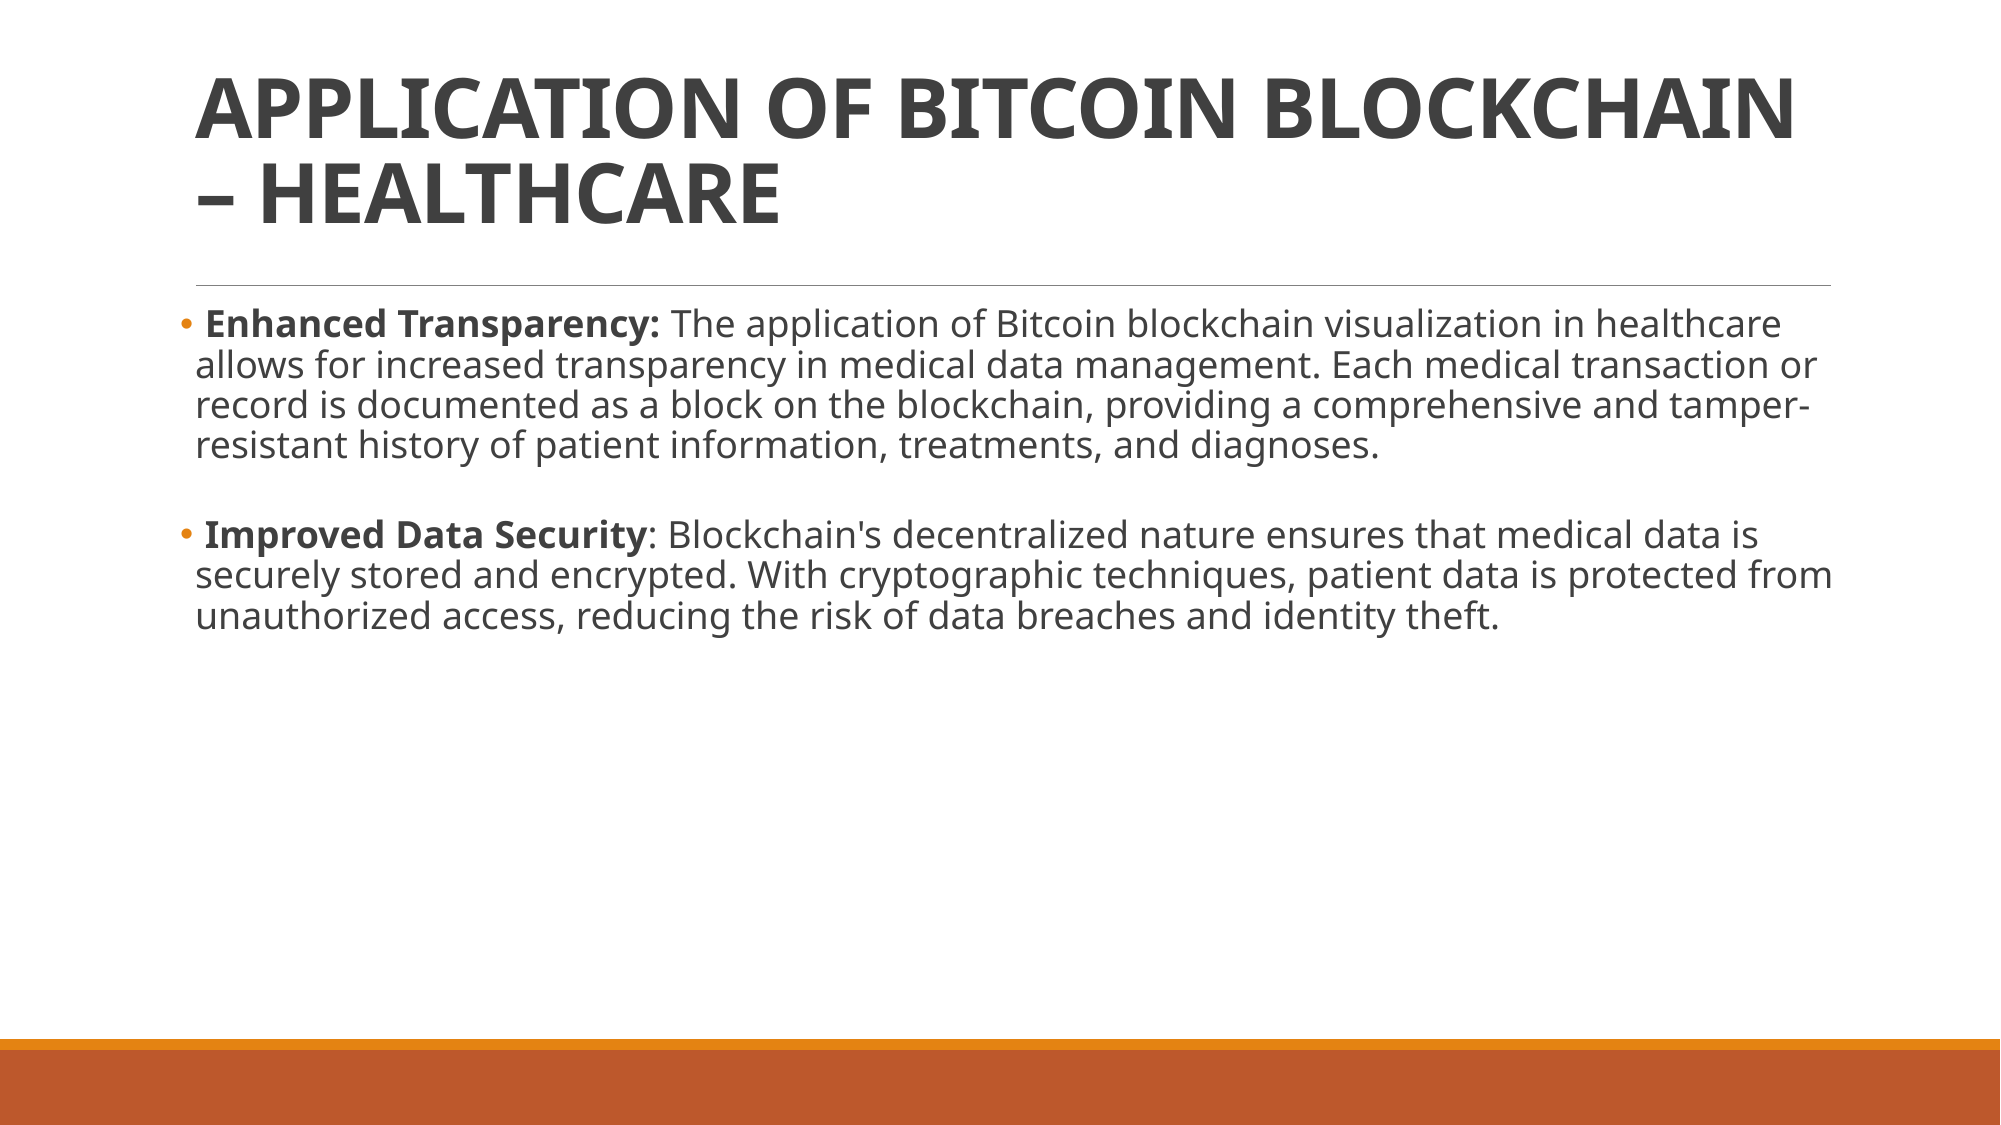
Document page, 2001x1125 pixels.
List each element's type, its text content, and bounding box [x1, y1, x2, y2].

list Enhanced Transparency: The application of Bitcoin blockchain visualization in healthcare allows for increased transparency in medical data management. Each medical transaction or record is documented as a block on the blockchain, providing a comprehensive and tamper-resistant history of patient information, treatments, and diagnoses. Improved Data Security: Blockchain's decentralized nature ensures that medical data is securely stored and encrypted. With cryptographic techniques, patient data is protected from unauthorized access, reducing the risk of data breaches and identity theft. [180, 297, 1888, 1047]
title APPLICATION OF BITCOIN BLOCKCHAIN – HEALTHCARE [180, 47, 1830, 248]
